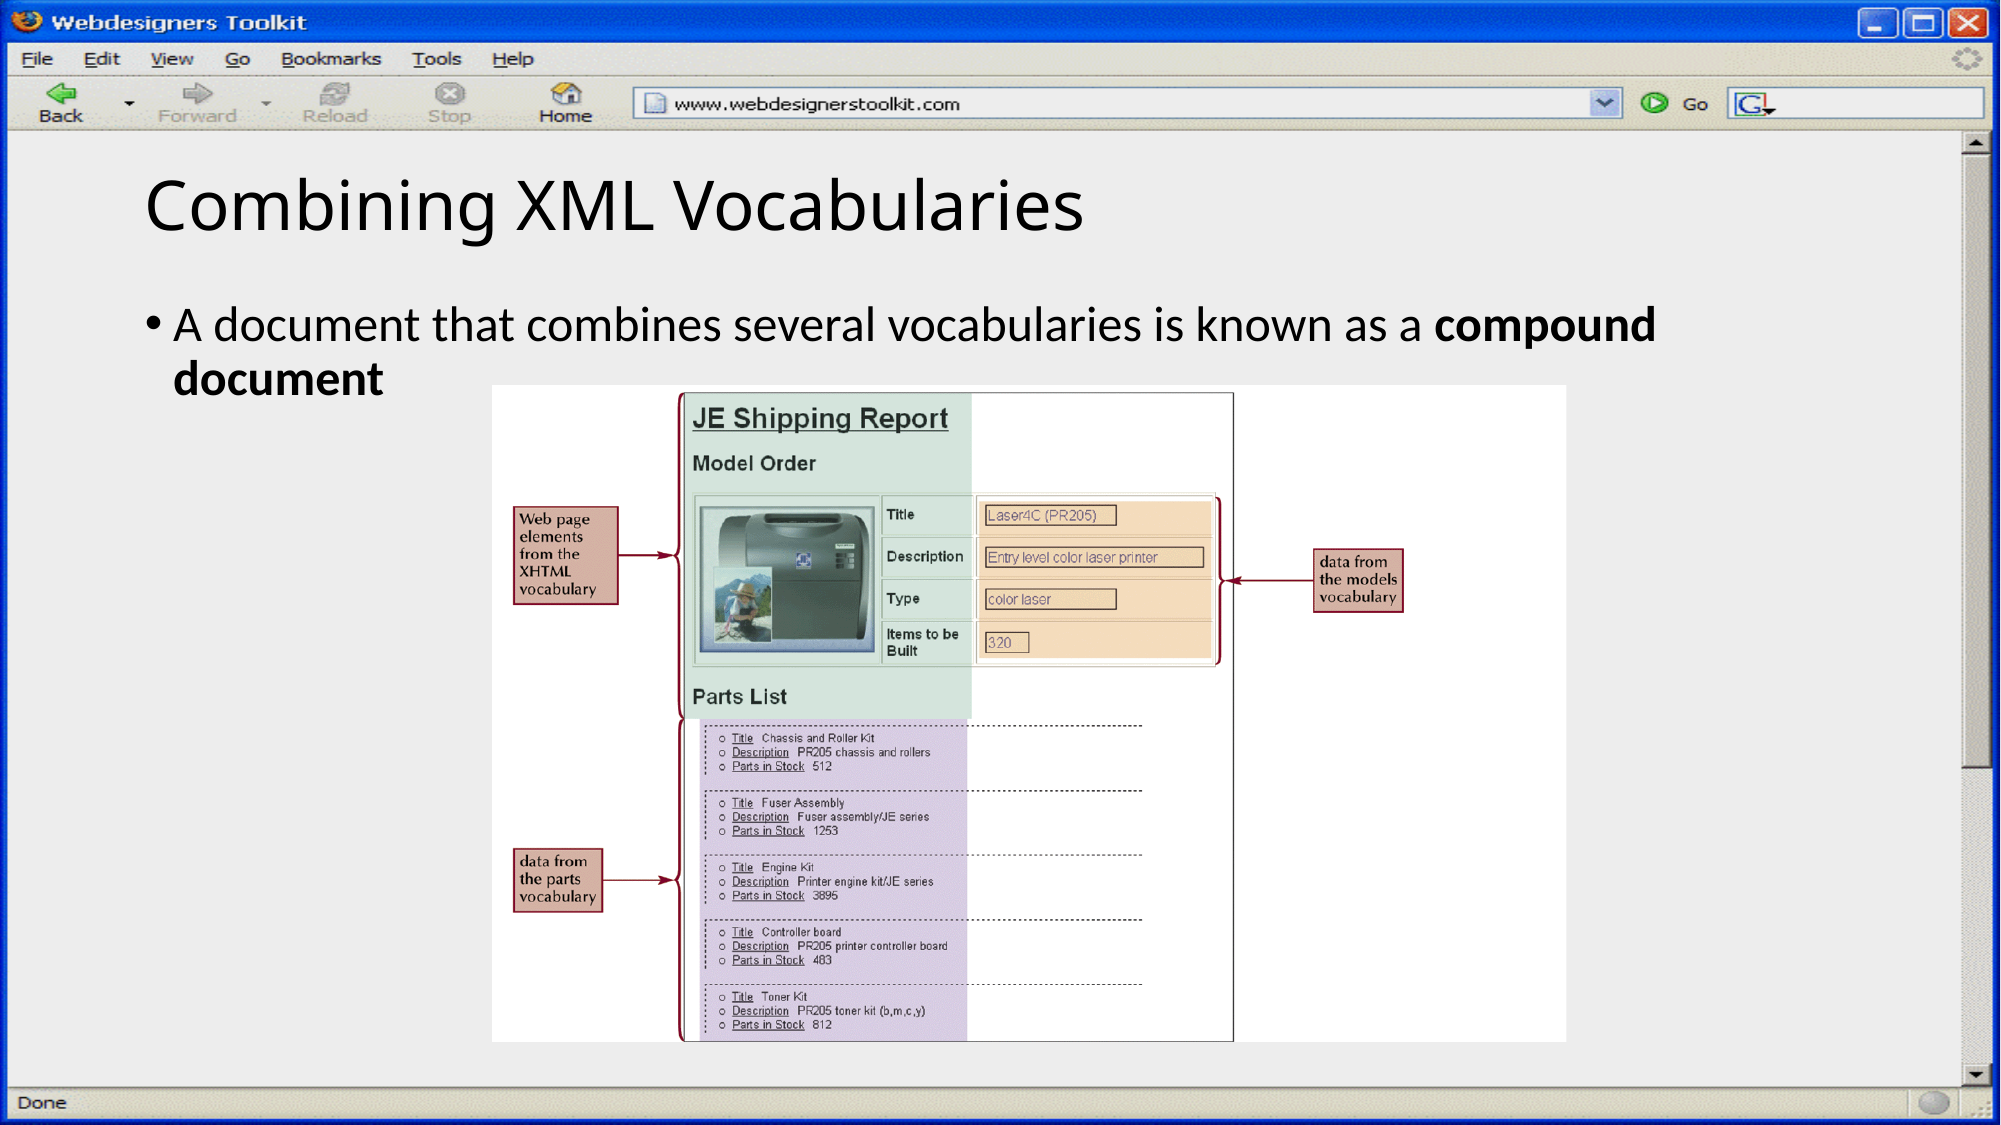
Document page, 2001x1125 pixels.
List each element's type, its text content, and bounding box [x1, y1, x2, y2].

title Combining XML Vocabularies [129, 136, 1855, 281]
picture [0, 0, 2001, 1125]
list A document that combines several vocabularies is known as a compound document [129, 291, 1855, 1090]
